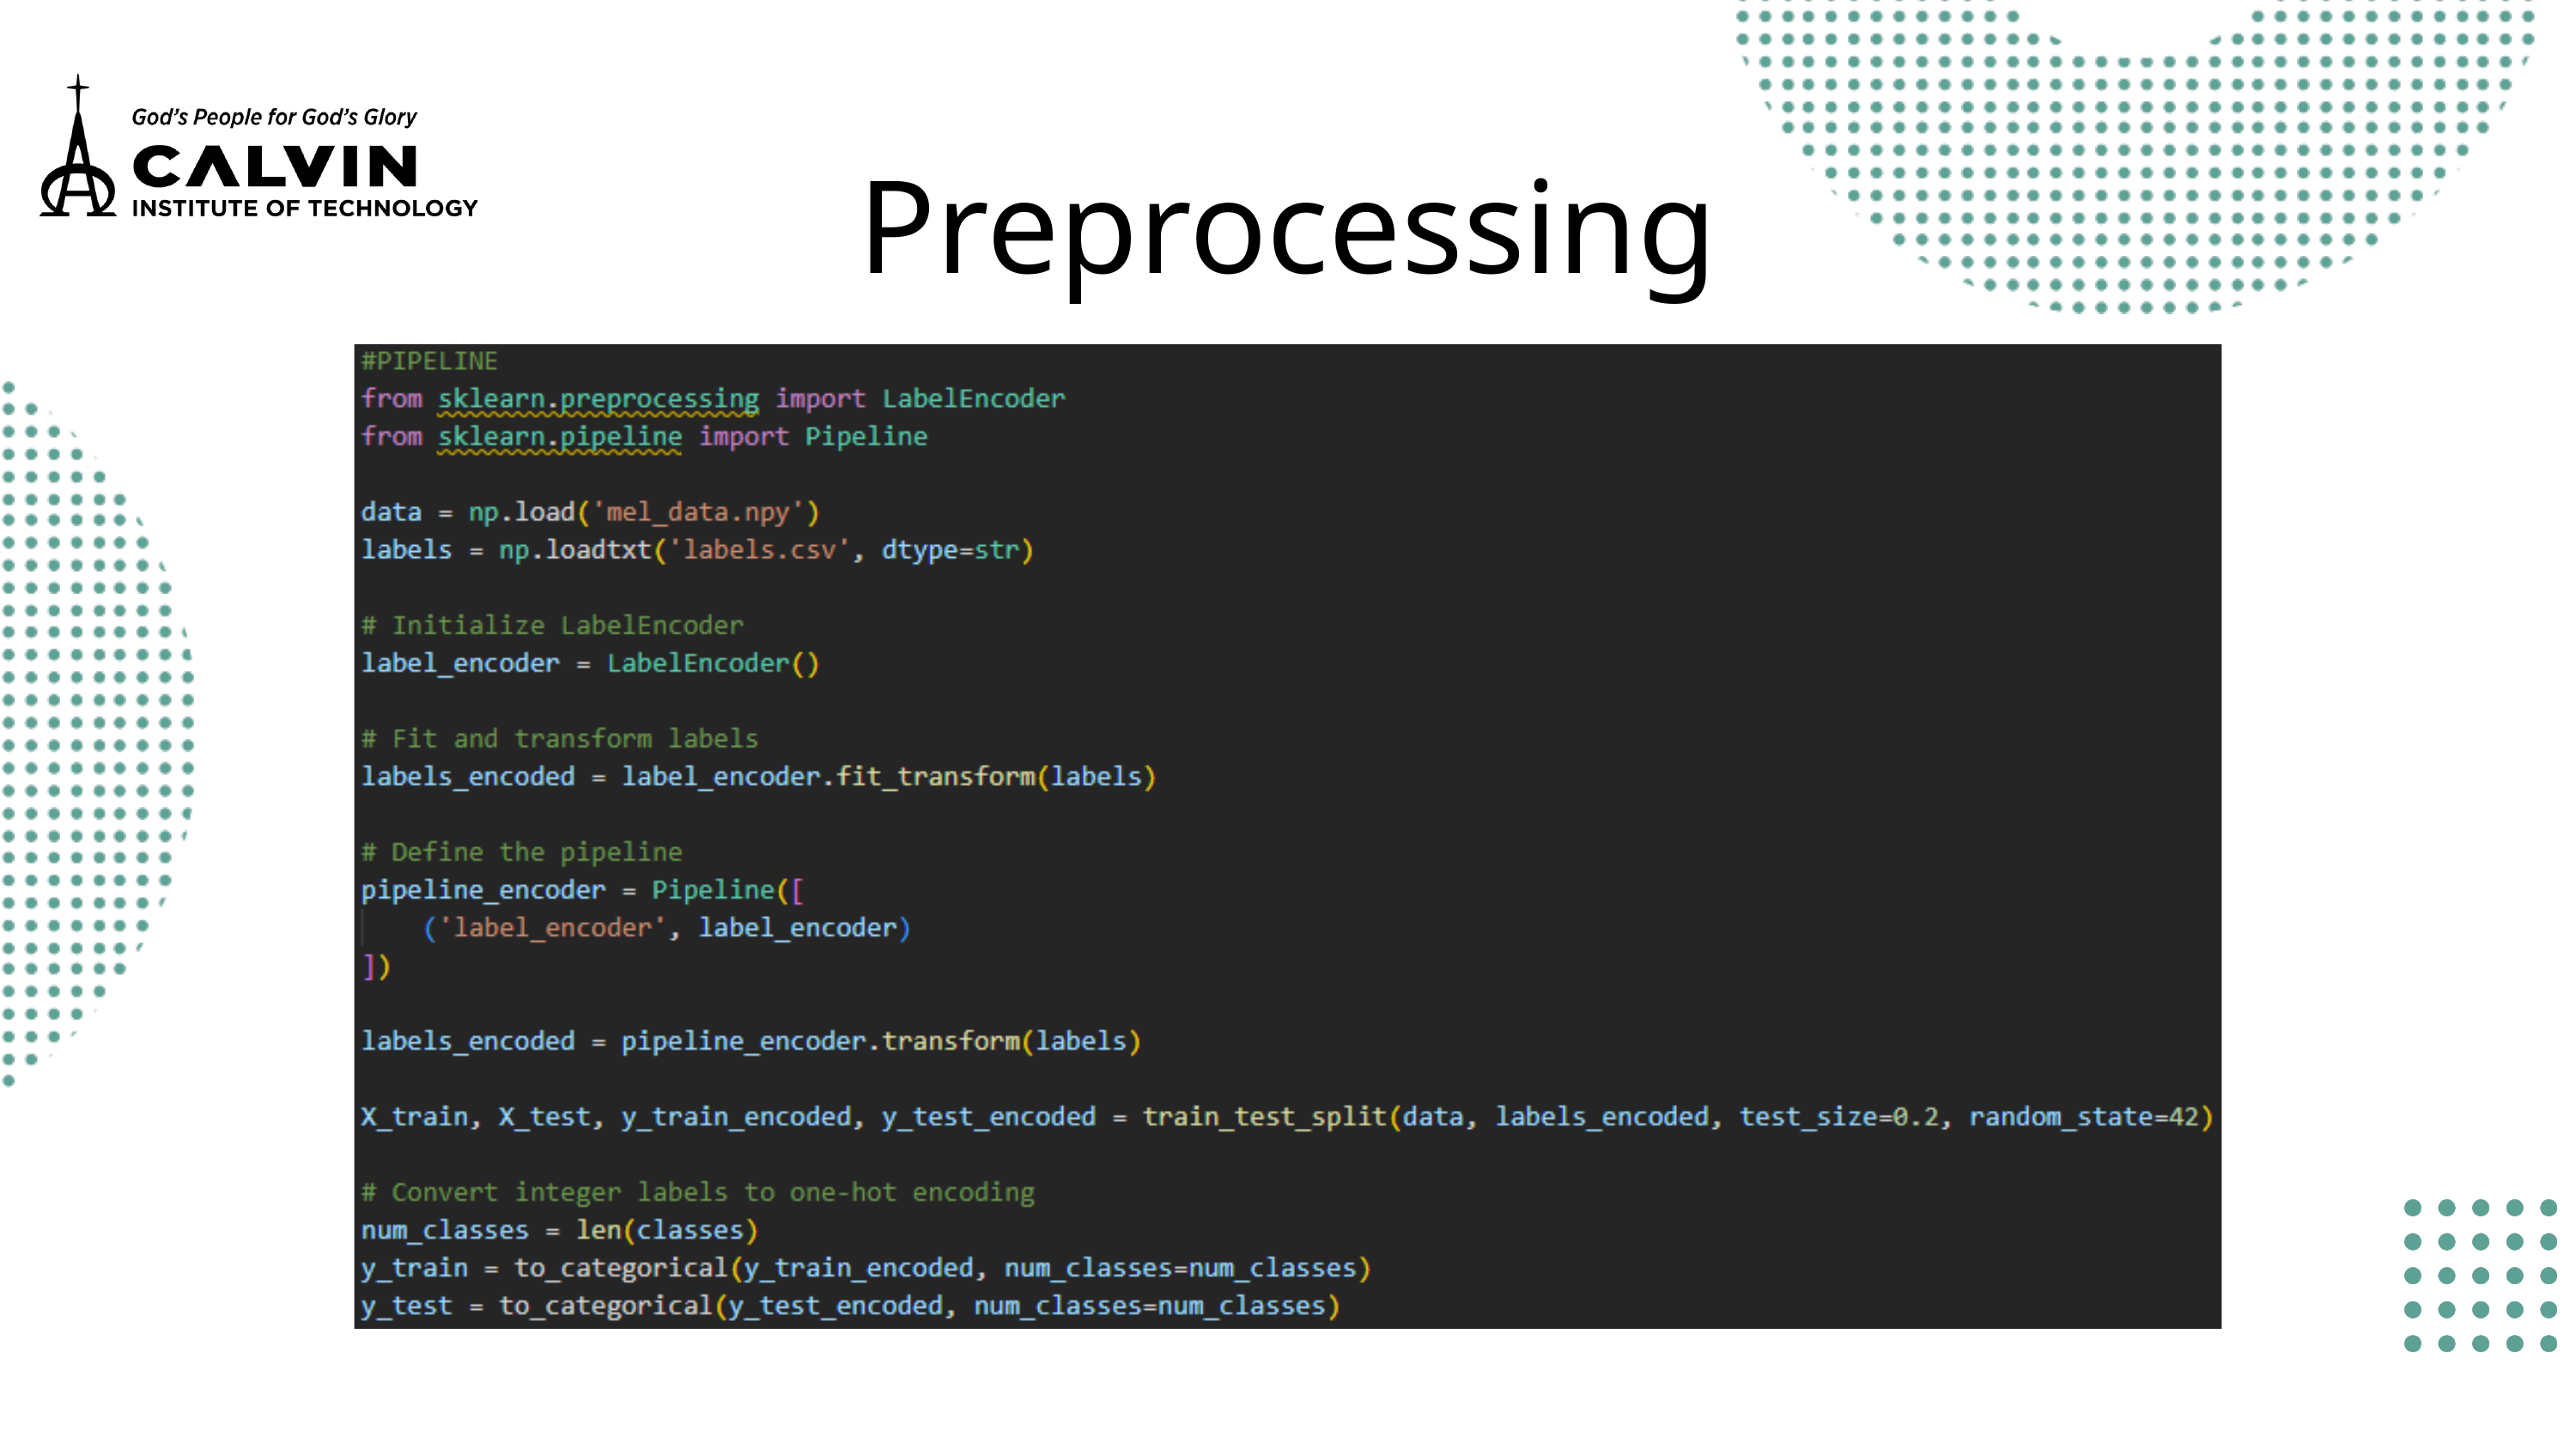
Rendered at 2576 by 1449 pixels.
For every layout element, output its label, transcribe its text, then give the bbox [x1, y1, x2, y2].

text_box [354, 344, 2222, 1329]
text_box [0, 314, 194, 1155]
text_box [1715, 0, 2557, 314]
text_box [39, 73, 478, 217]
text_box Preprocessing [716, 144, 1859, 300]
text_box [2404, 1199, 2557, 1353]
